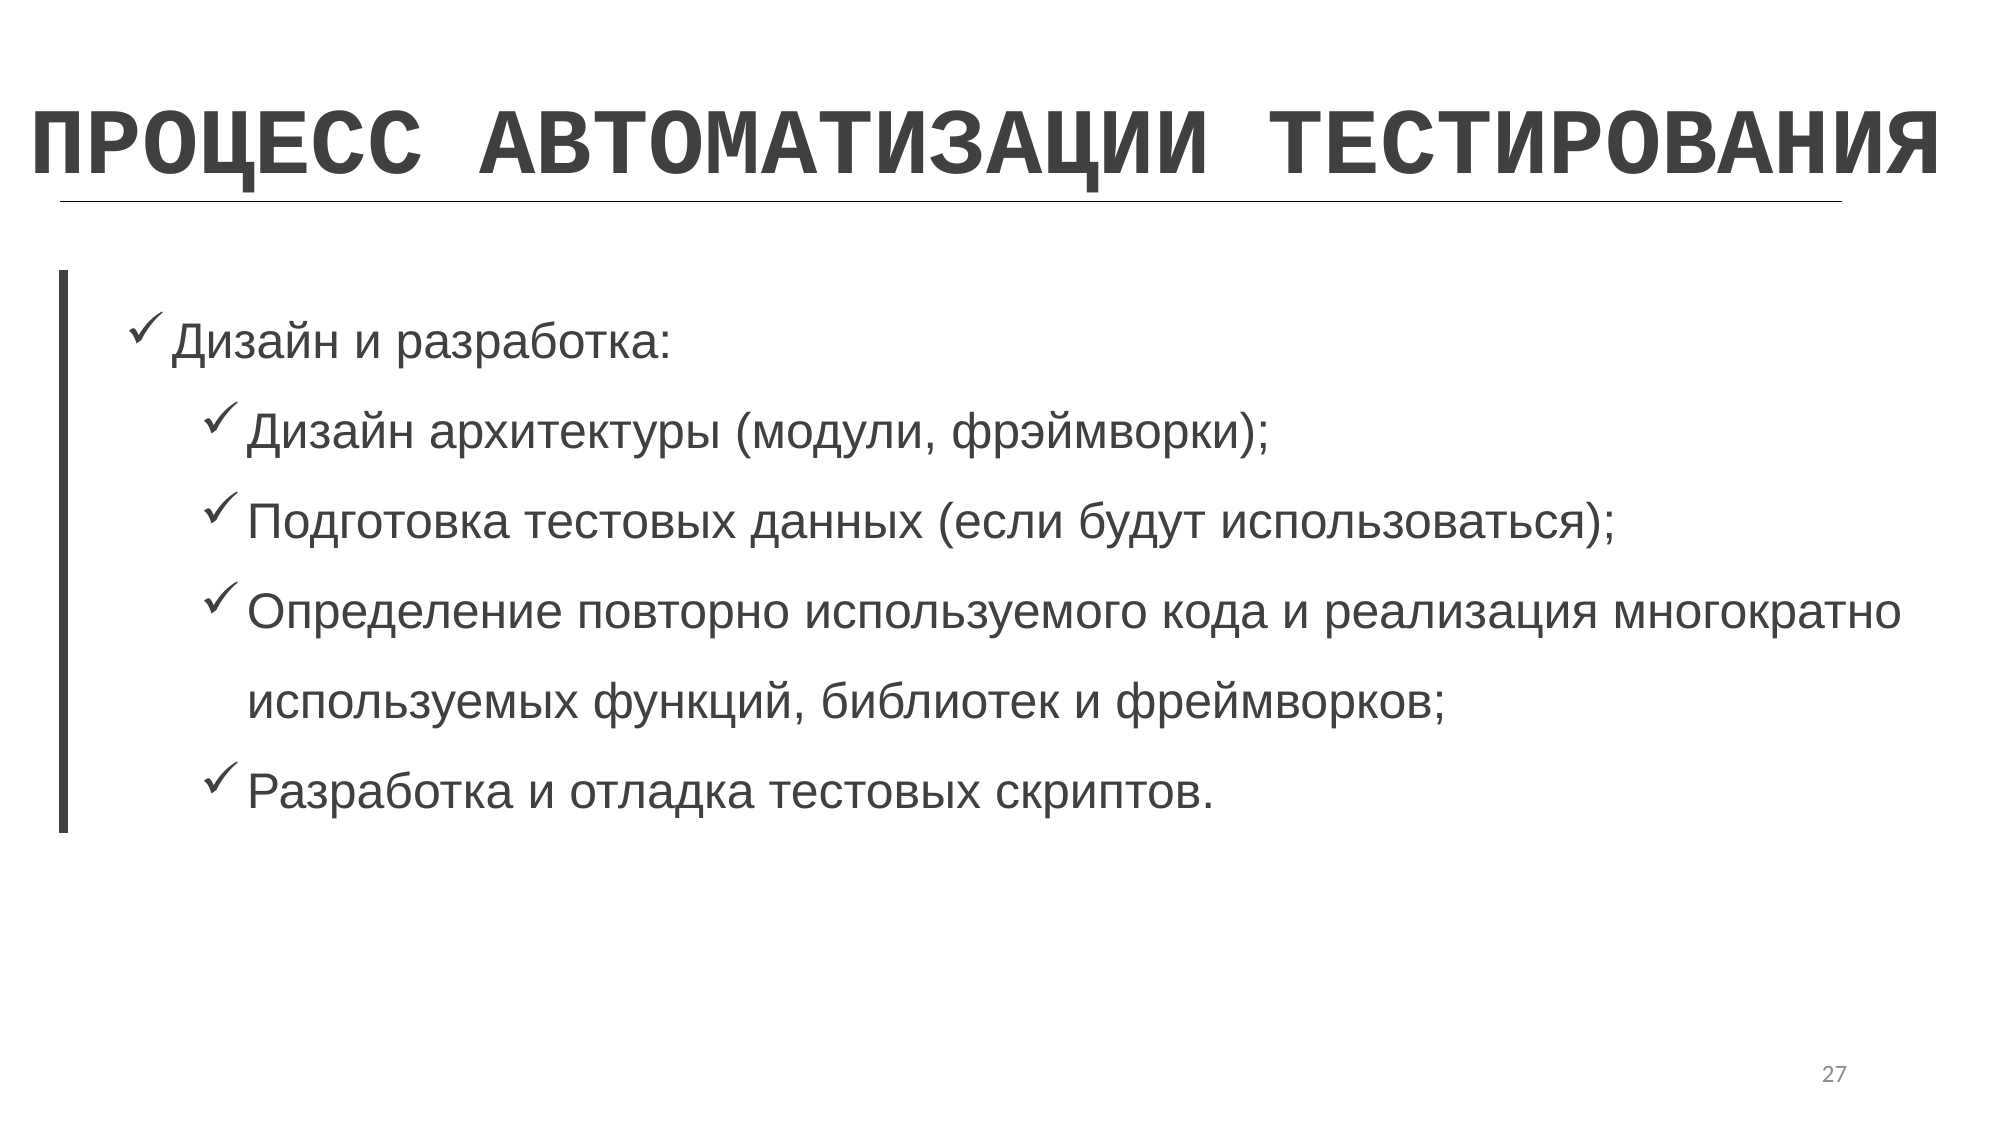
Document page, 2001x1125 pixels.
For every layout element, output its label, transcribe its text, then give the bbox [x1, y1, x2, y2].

text_box ПРОЦЕСС АВТОМАТИЗАЦИИ ТЕСТИРОВАНИЯ [14, 72, 1958, 200]
slide_number 27 [1412, 1042, 1863, 1103]
text_box Дизайн и разработка: Дизайн архитектуры (модули, фрэймворки); Подготовка тестовых данных (если будут использоваться); Определение повторно используемого кода и реализация многократно используемых функций, библиотек и фреймворков; Разработка и отладка тестовых скриптов. [110, 271, 1959, 827]
text_box [59, 270, 68, 833]
